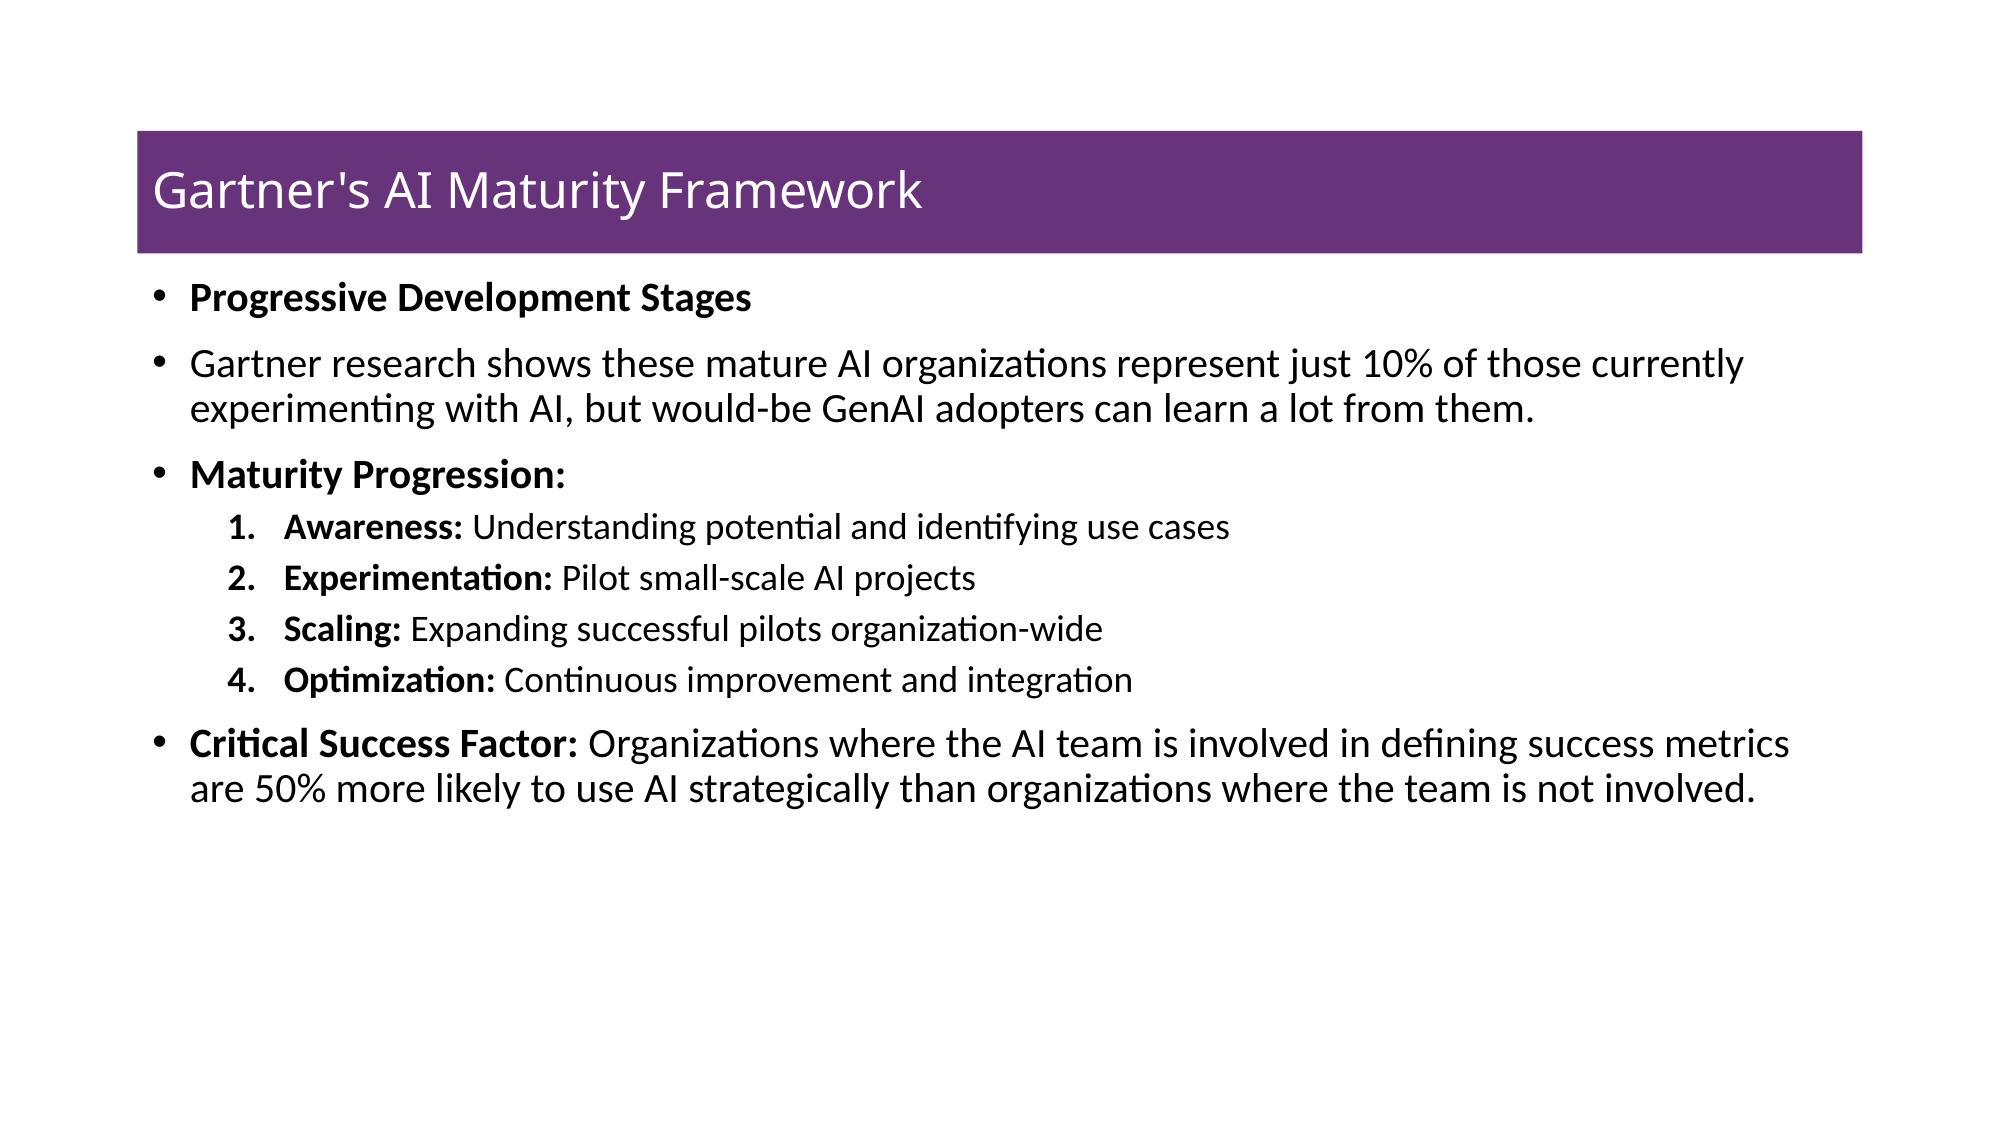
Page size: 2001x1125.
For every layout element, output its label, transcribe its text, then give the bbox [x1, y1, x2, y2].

title Gartner's AI Maturity Framework [137, 130, 1863, 254]
list Progressive Development Stages Gartner research shows these mature AI organizations represent just 10% of those currently experimenting with AI, but would-be GenAI adopters can learn a lot from them. Maturity Progression: Awareness: Understanding potential and identifying use cases Experimentation: Pilot small-scale AI projects Scaling: Expanding successful pilots organization-wide Optimization: Continuous improvement and integration Critical Success Factor: Organizations where the AI team is involved in defining success metrics are 50% more likely to use AI strategically than organizations where the team is not involved. [137, 267, 1863, 1110]
